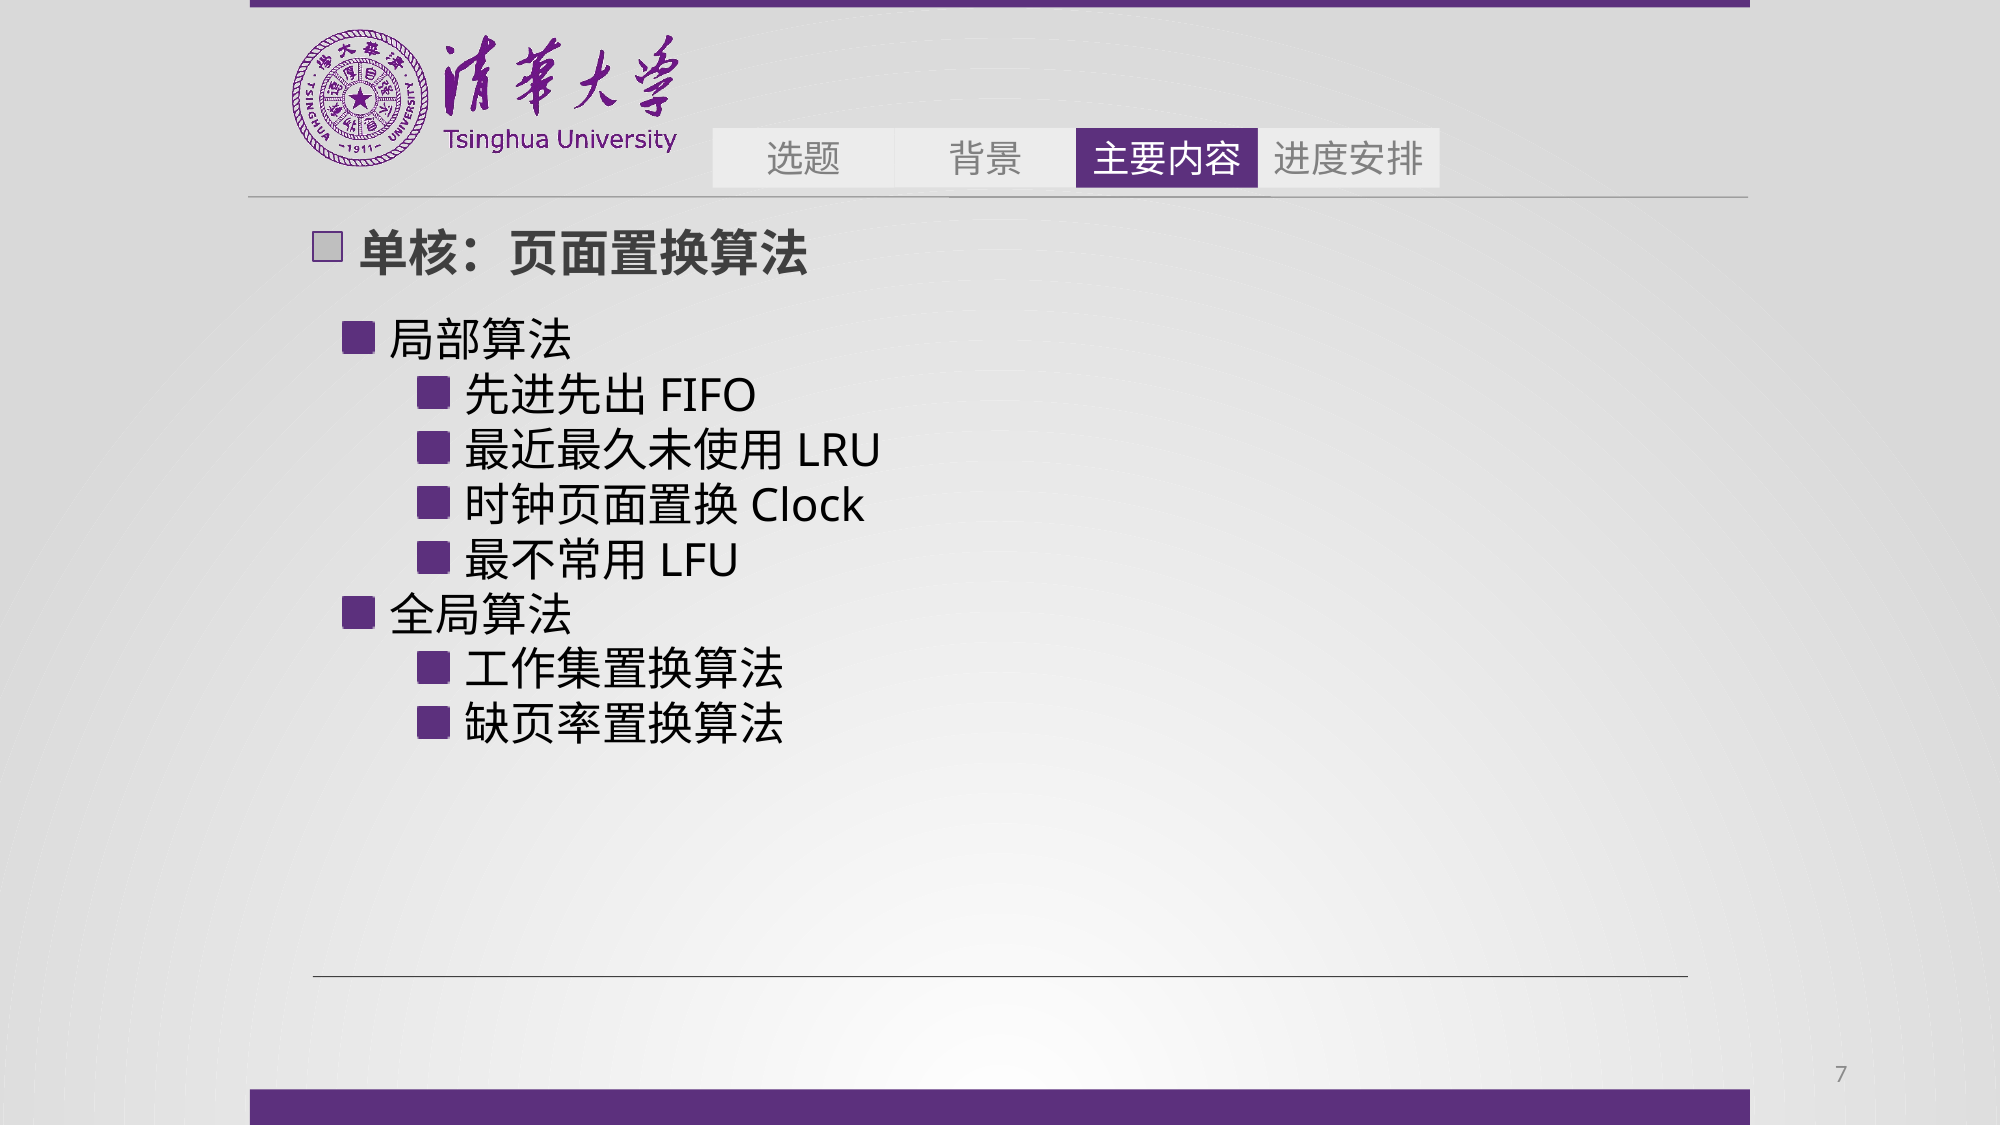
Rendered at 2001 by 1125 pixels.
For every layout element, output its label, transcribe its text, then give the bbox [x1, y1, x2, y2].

picture [417, 486, 450, 519]
picture [417, 431, 450, 464]
text_box [312, 232, 342, 262]
picture [249, 0, 721, 200]
picture [417, 706, 450, 739]
text_box 背景 [894, 127, 1077, 188]
text_box 进度安排 [1257, 128, 1440, 188]
slide_number 7 [1412, 1042, 1863, 1103]
picture [342, 321, 375, 354]
text_box [721, 0, 1750, 8]
picture [417, 651, 450, 684]
picture [342, 596, 375, 629]
picture [417, 541, 450, 574]
text_box 选题 [721, 128, 894, 188]
text_box 局部算法 先进先出FIFO 最近最久未使用LRU 时钟页面置换Clock 最不常用LFU 全局算法 工作集置换算法 缺页率置换算法 [328, 302, 1499, 758]
picture [417, 376, 450, 409]
text_box 主要内容 [1076, 128, 1257, 188]
text_box 单核：页面置换算法 [344, 214, 1000, 289]
text_box [249, 1089, 1750, 1125]
